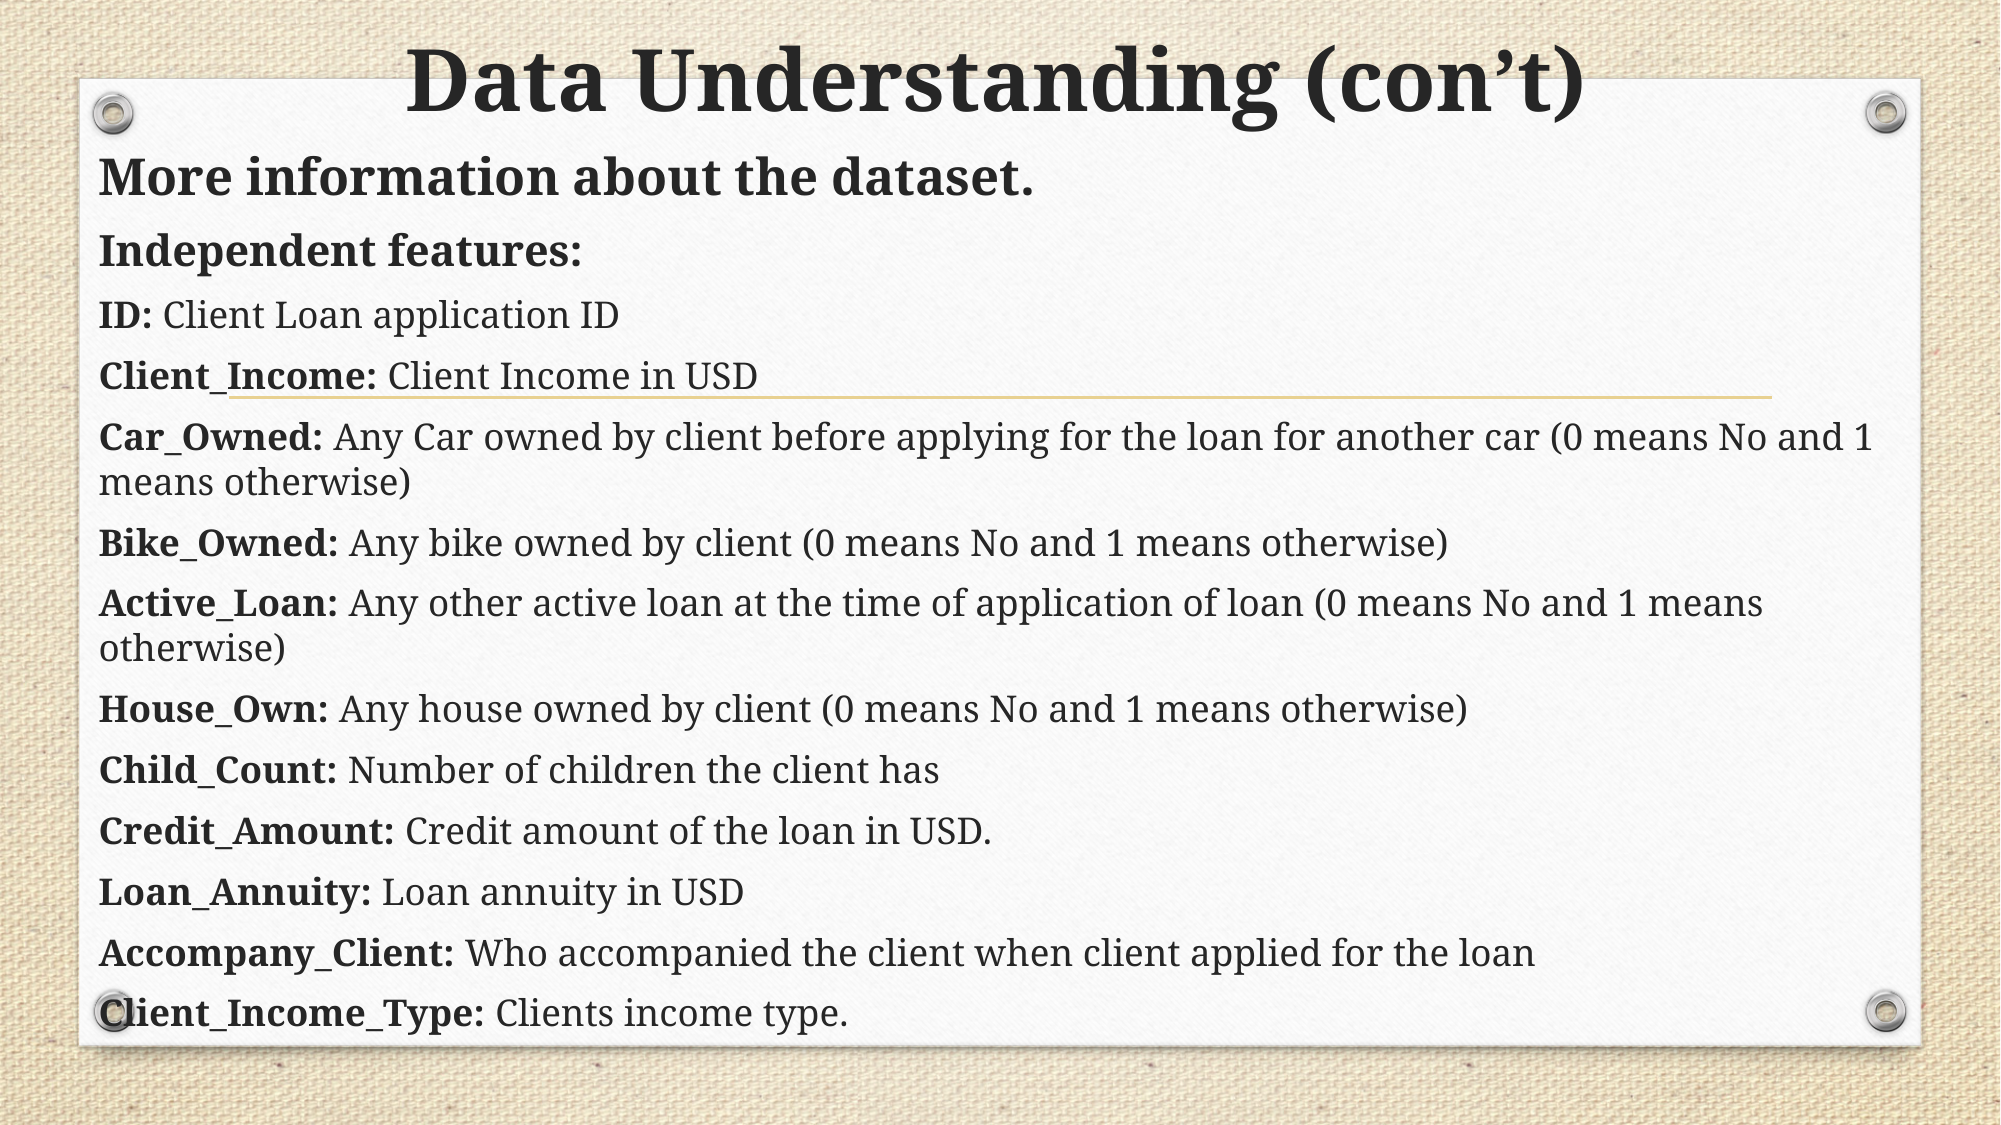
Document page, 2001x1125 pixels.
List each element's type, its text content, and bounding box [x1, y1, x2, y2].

list More information about the dataset. Independent features: ID: Client Loan application ID Client_Income: Client Income in USD Car_Owned: Any Car owned by client before applying for the loan for another car (0 means No and 1 means otherwise) Bike_Owned: Any bike owned by client (0 means No and 1 means otherwise) Active_Loan: Any other active loan at the time of application of loan (0 means No and 1 means otherwise) House_Own: Any house owned by client (0 means No and 1 means otherwise) Child_Count: Number of children the client has Credit_Amount: Credit amount of the loan in USD. Loan_Annuity: Loan annuity in USD Accompany_Client: Who accompanied the client when client applied for the loan Client_Income_Type: Clients income type. [83, 137, 1911, 1048]
picture [0, 0, 2001, 1125]
title Data Understanding (con’t) [209, 17, 1785, 137]
